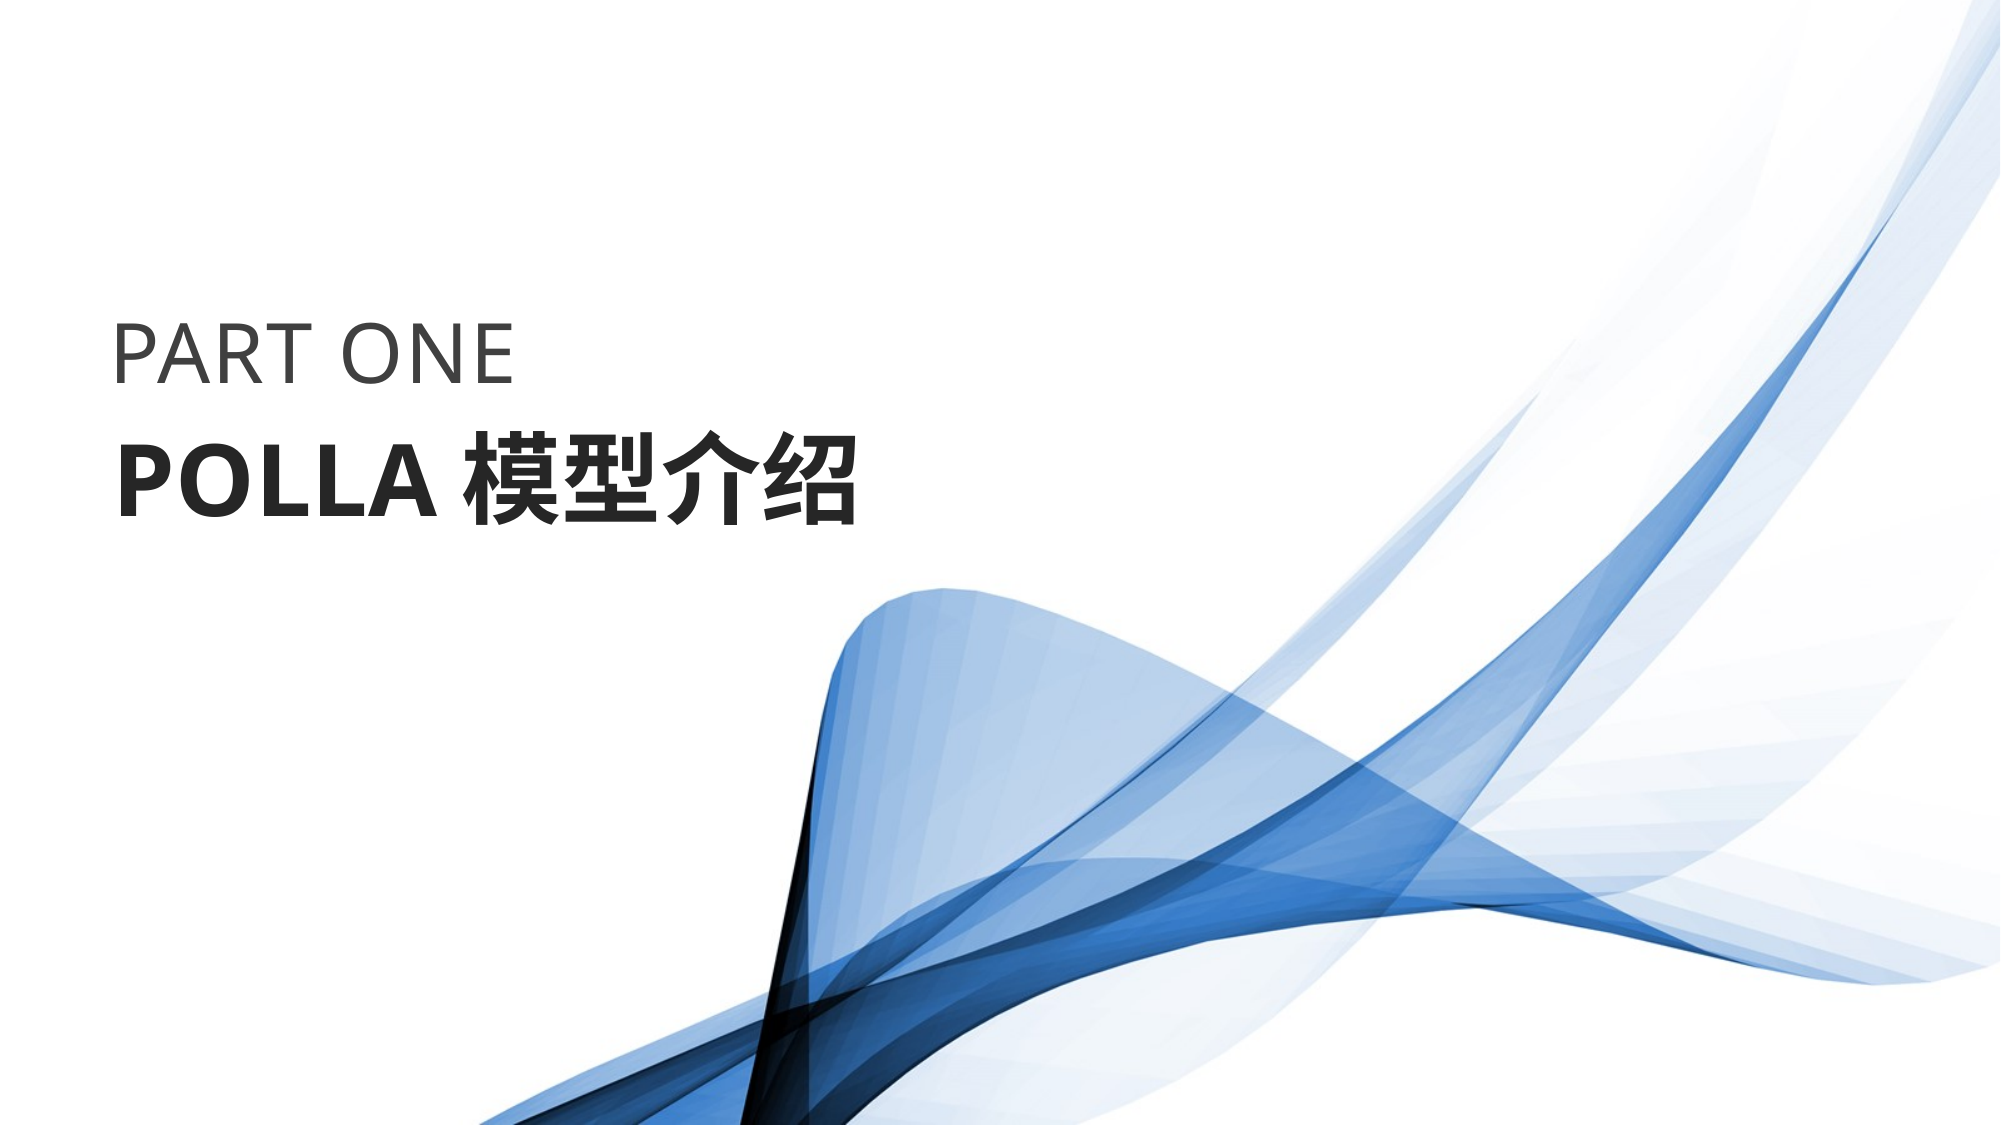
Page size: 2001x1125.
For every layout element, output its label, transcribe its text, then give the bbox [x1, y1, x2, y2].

picture [0, 0, 2001, 1125]
text_box POLLA模型介绍 [98, 408, 1000, 544]
text_box PART ONE [94, 292, 533, 408]
